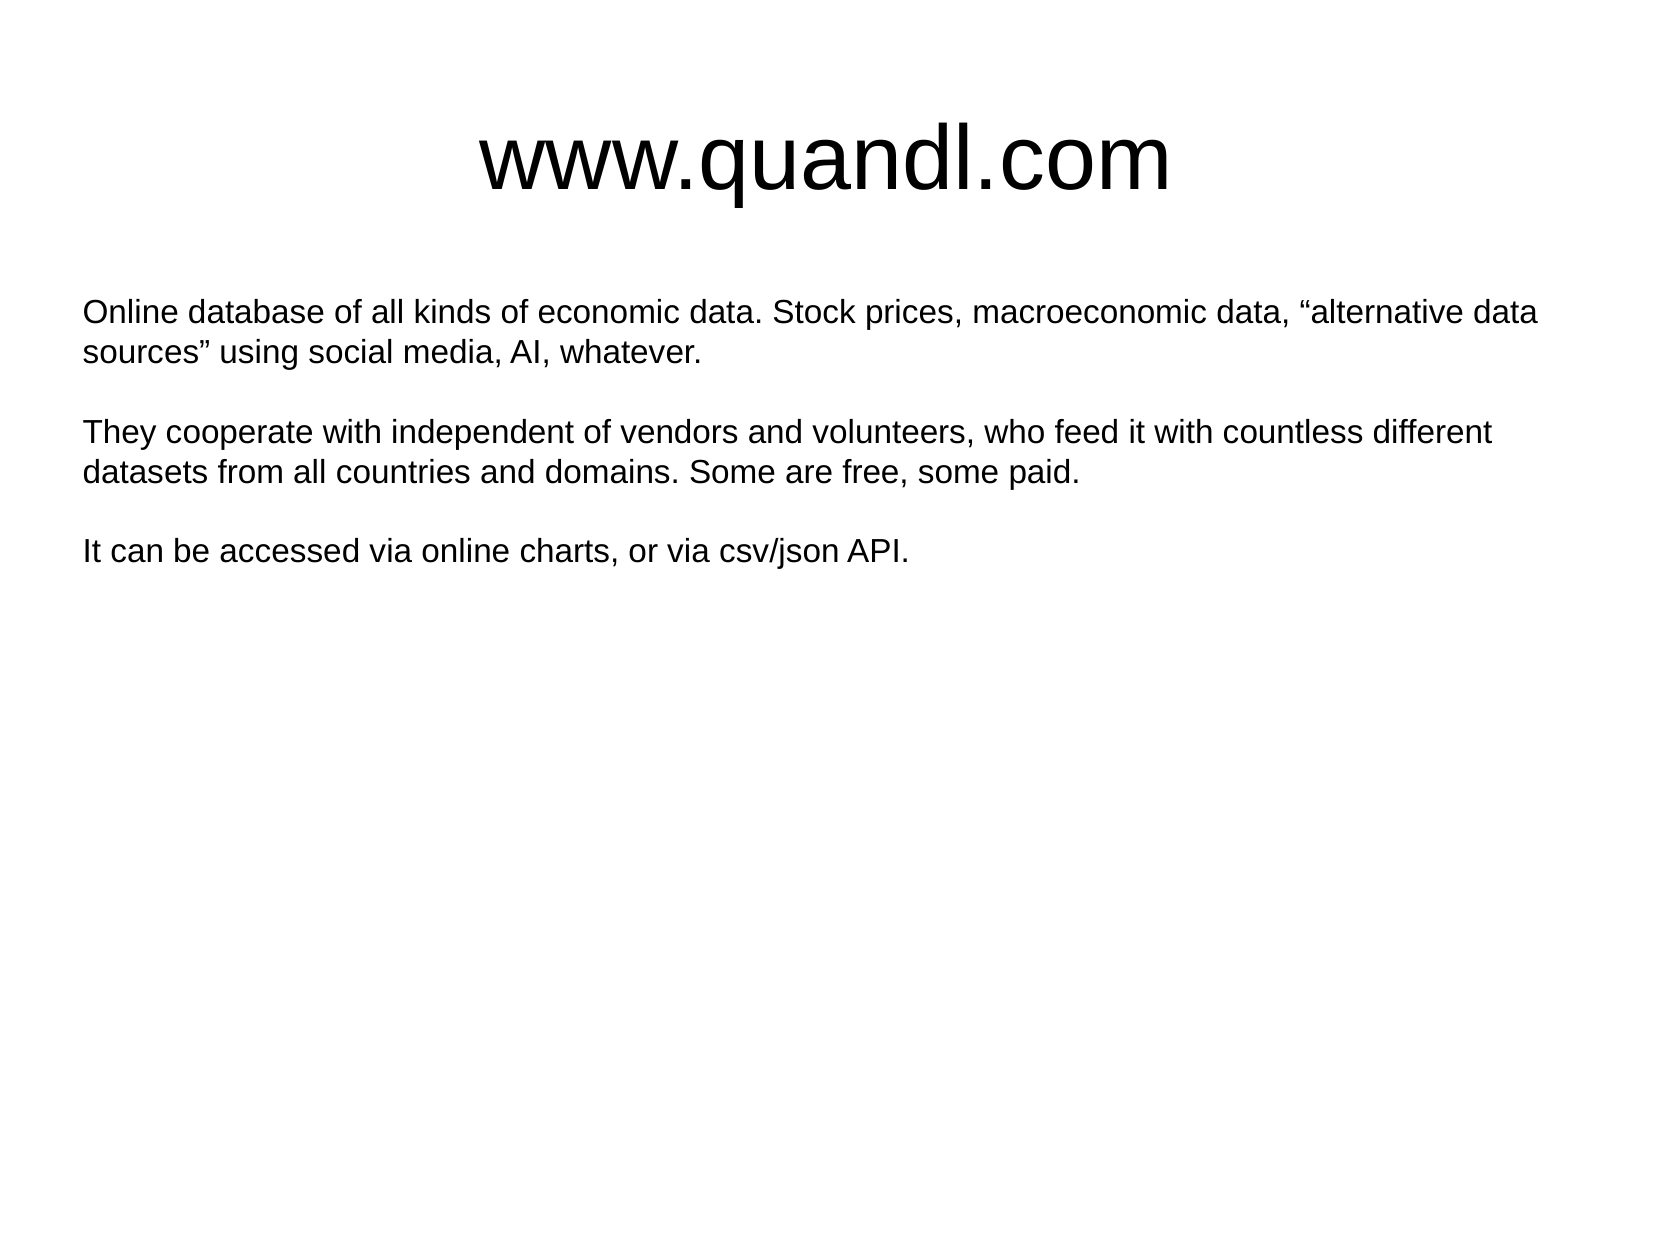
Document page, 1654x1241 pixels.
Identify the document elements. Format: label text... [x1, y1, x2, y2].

text_box Online database of all kinds of economic data. Stock prices, macroeconomic data, “alternative data sources” using social media, AI, whatever. They cooperate with independent of vendors and volunteers, who feed it with countless different datasets from all countries and domains. Some are free, some paid. It can be accessed via online charts, or via csv/json API. [82, 290, 1571, 1010]
text_box www.quandl.com [82, 49, 1571, 257]
